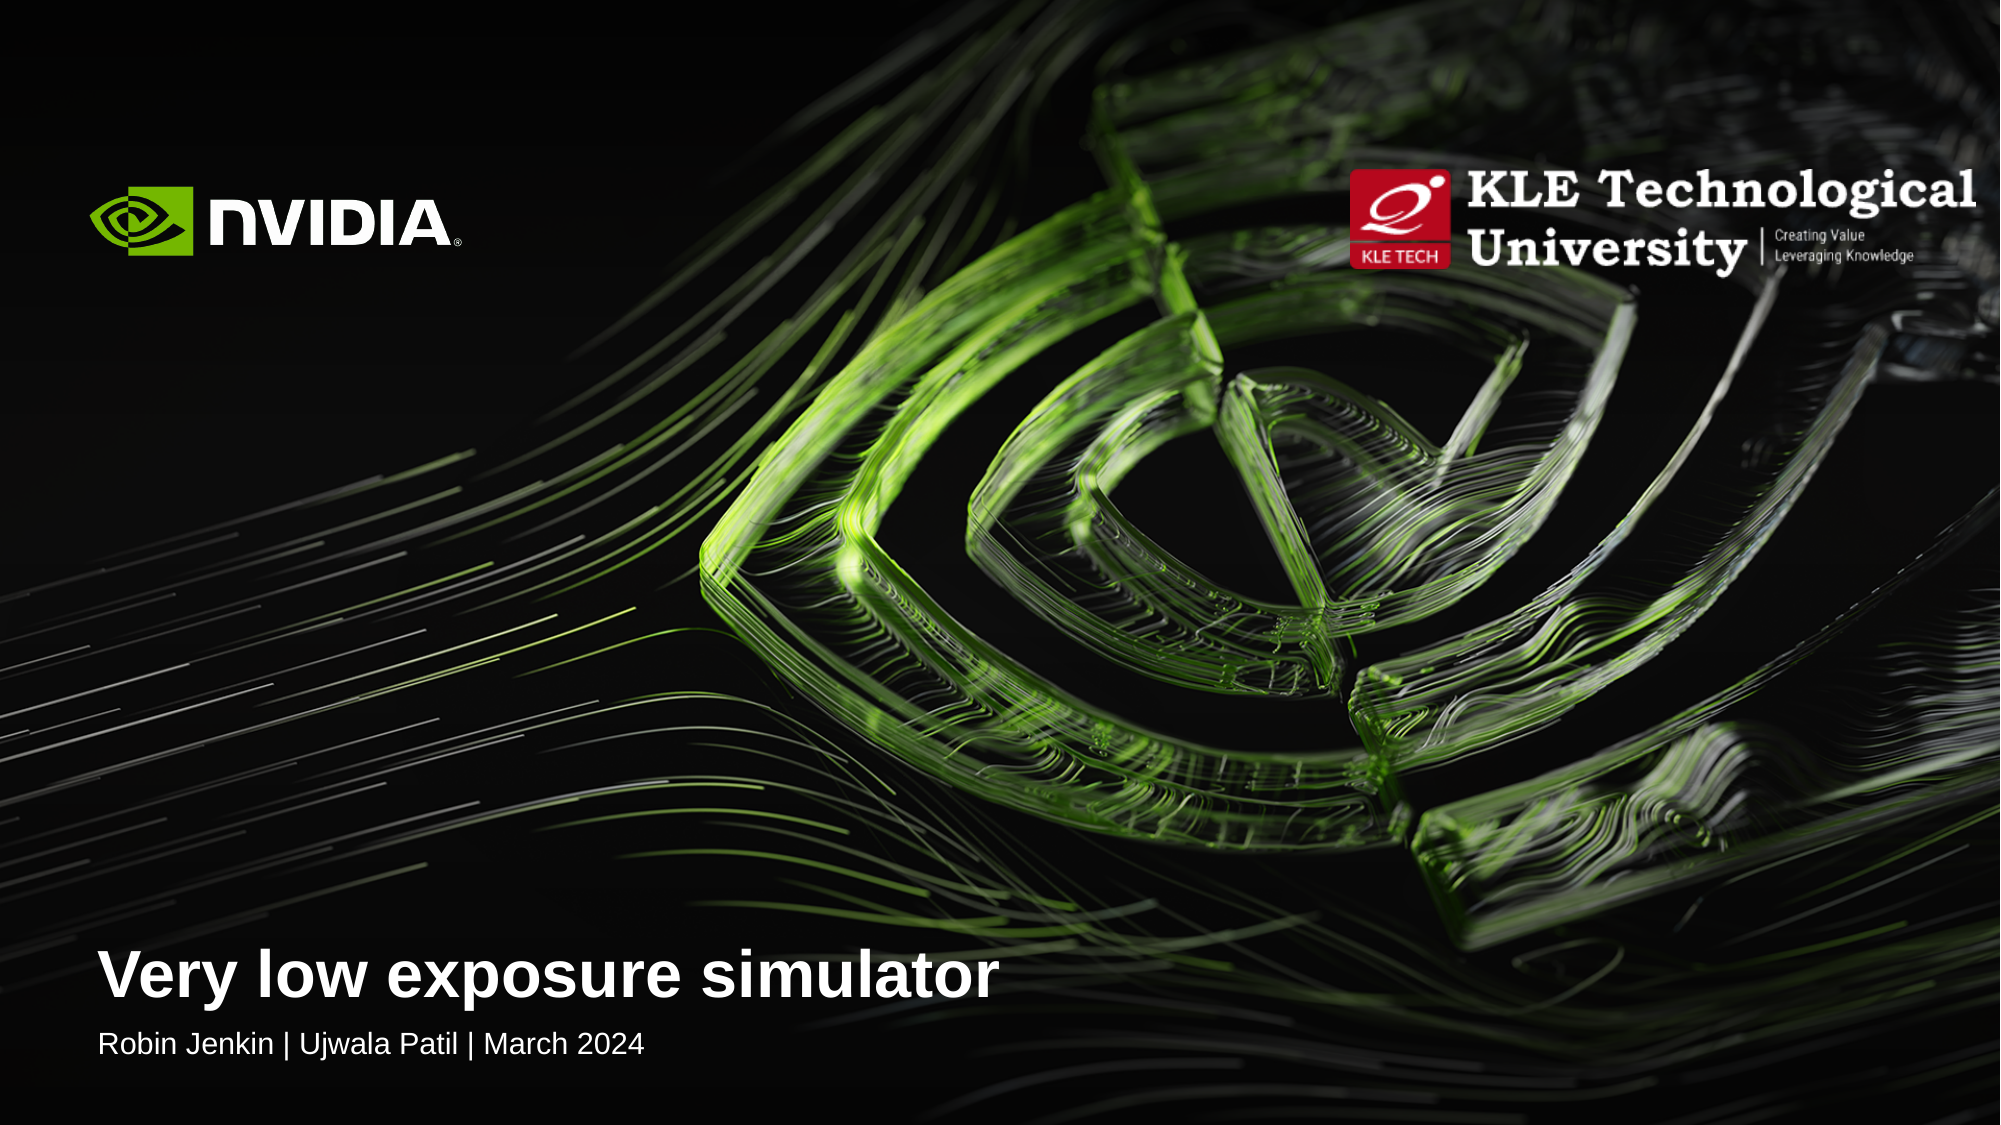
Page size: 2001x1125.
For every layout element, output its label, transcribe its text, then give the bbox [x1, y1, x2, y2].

subtitle Robin Jenkin | Ujwala Patil | March 2024 [82, 1020, 1583, 1114]
title Very low exposure simulator [82, 749, 1583, 1020]
picture [0, 0, 2000, 1125]
